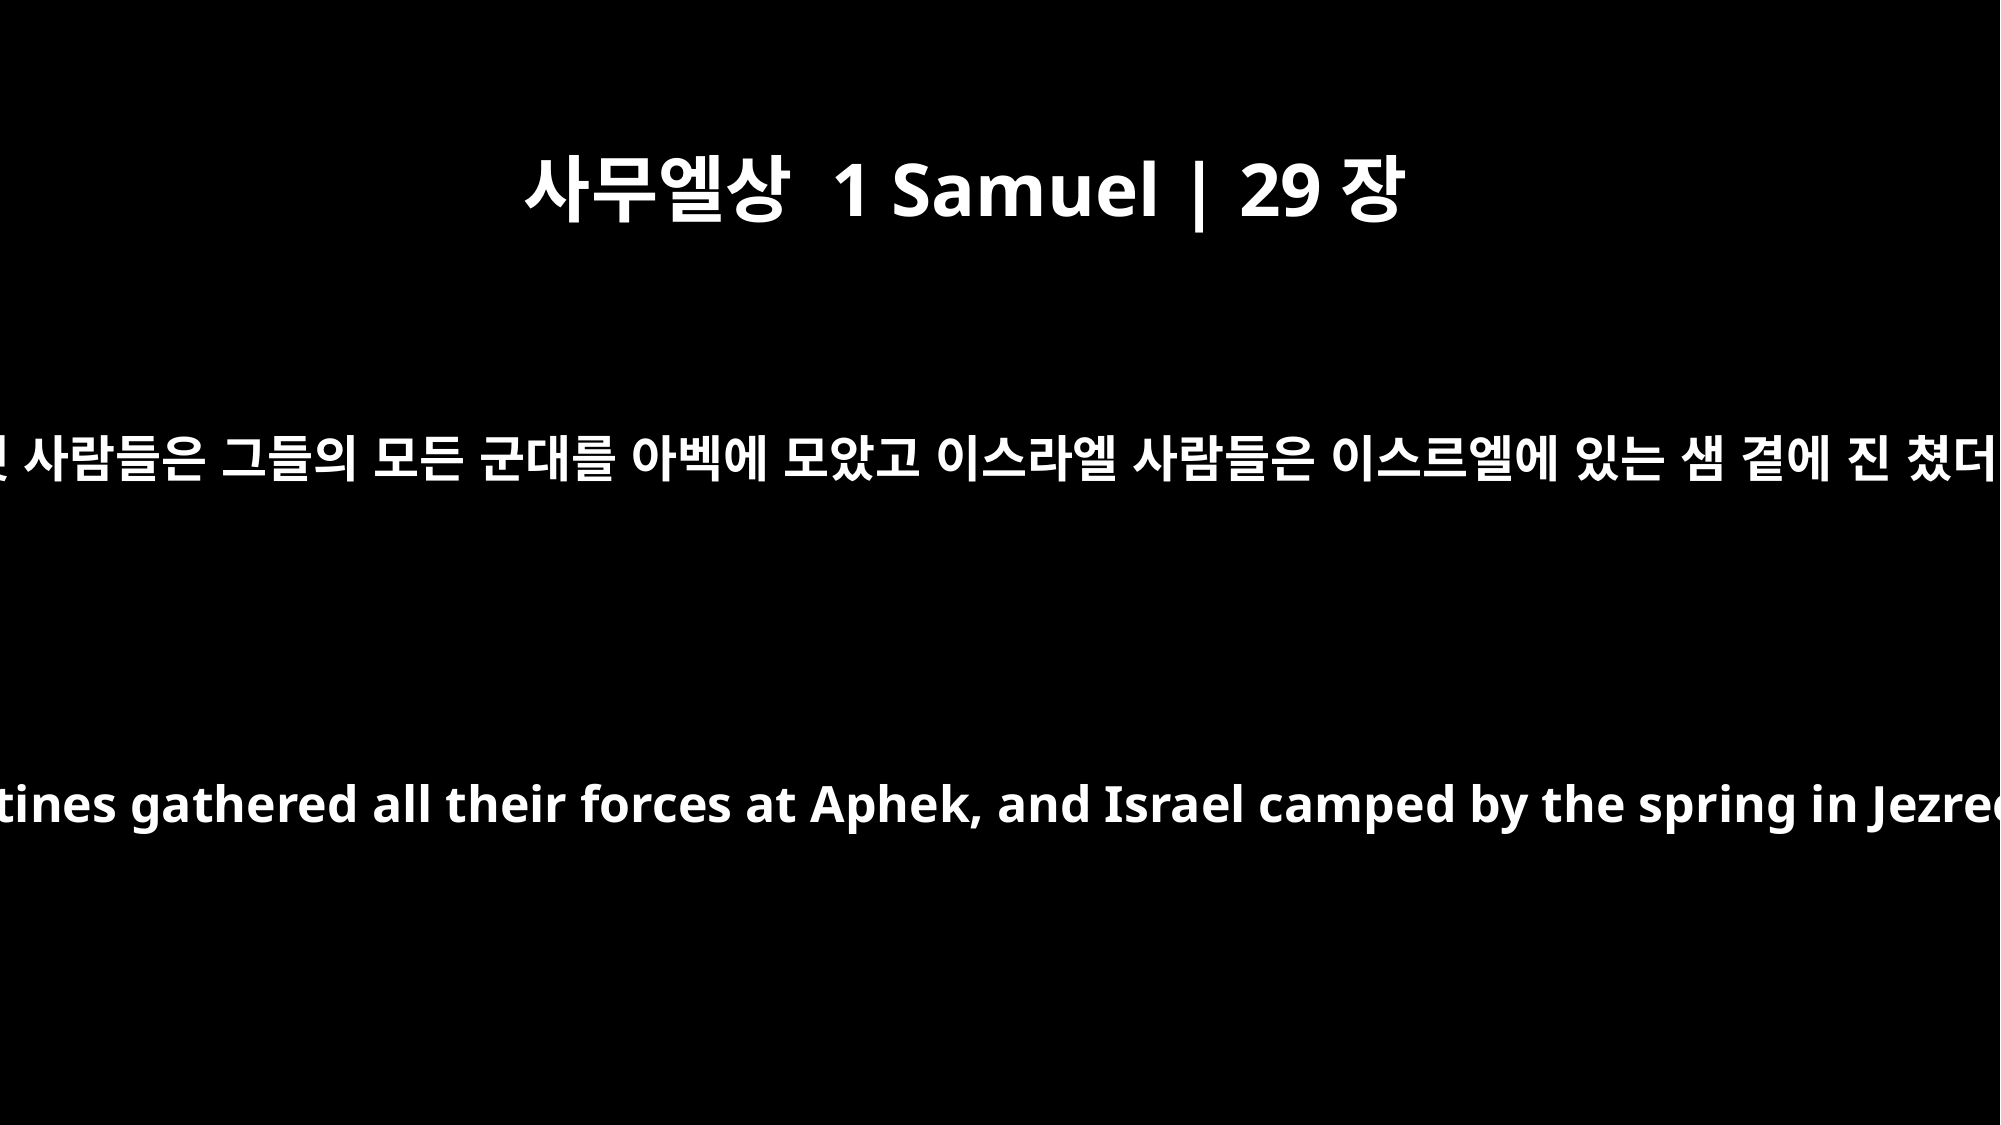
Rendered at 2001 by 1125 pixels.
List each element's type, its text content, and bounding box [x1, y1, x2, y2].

text_box 1 블레셋 사람들은 그들의 모든 군대를 아벡에 모았고 이스라엘 사람들은 이스르엘에 있는 샘 곁에 진 쳤더라 [0, 359, 2000, 495]
text_box The Philistines gathered all their forces at Aphek, and Israel camped by the spring in Jezreel. [0, 764, 2000, 840]
text_box 사무엘상 1 Samuel | 29장 [509, 136, 1423, 239]
